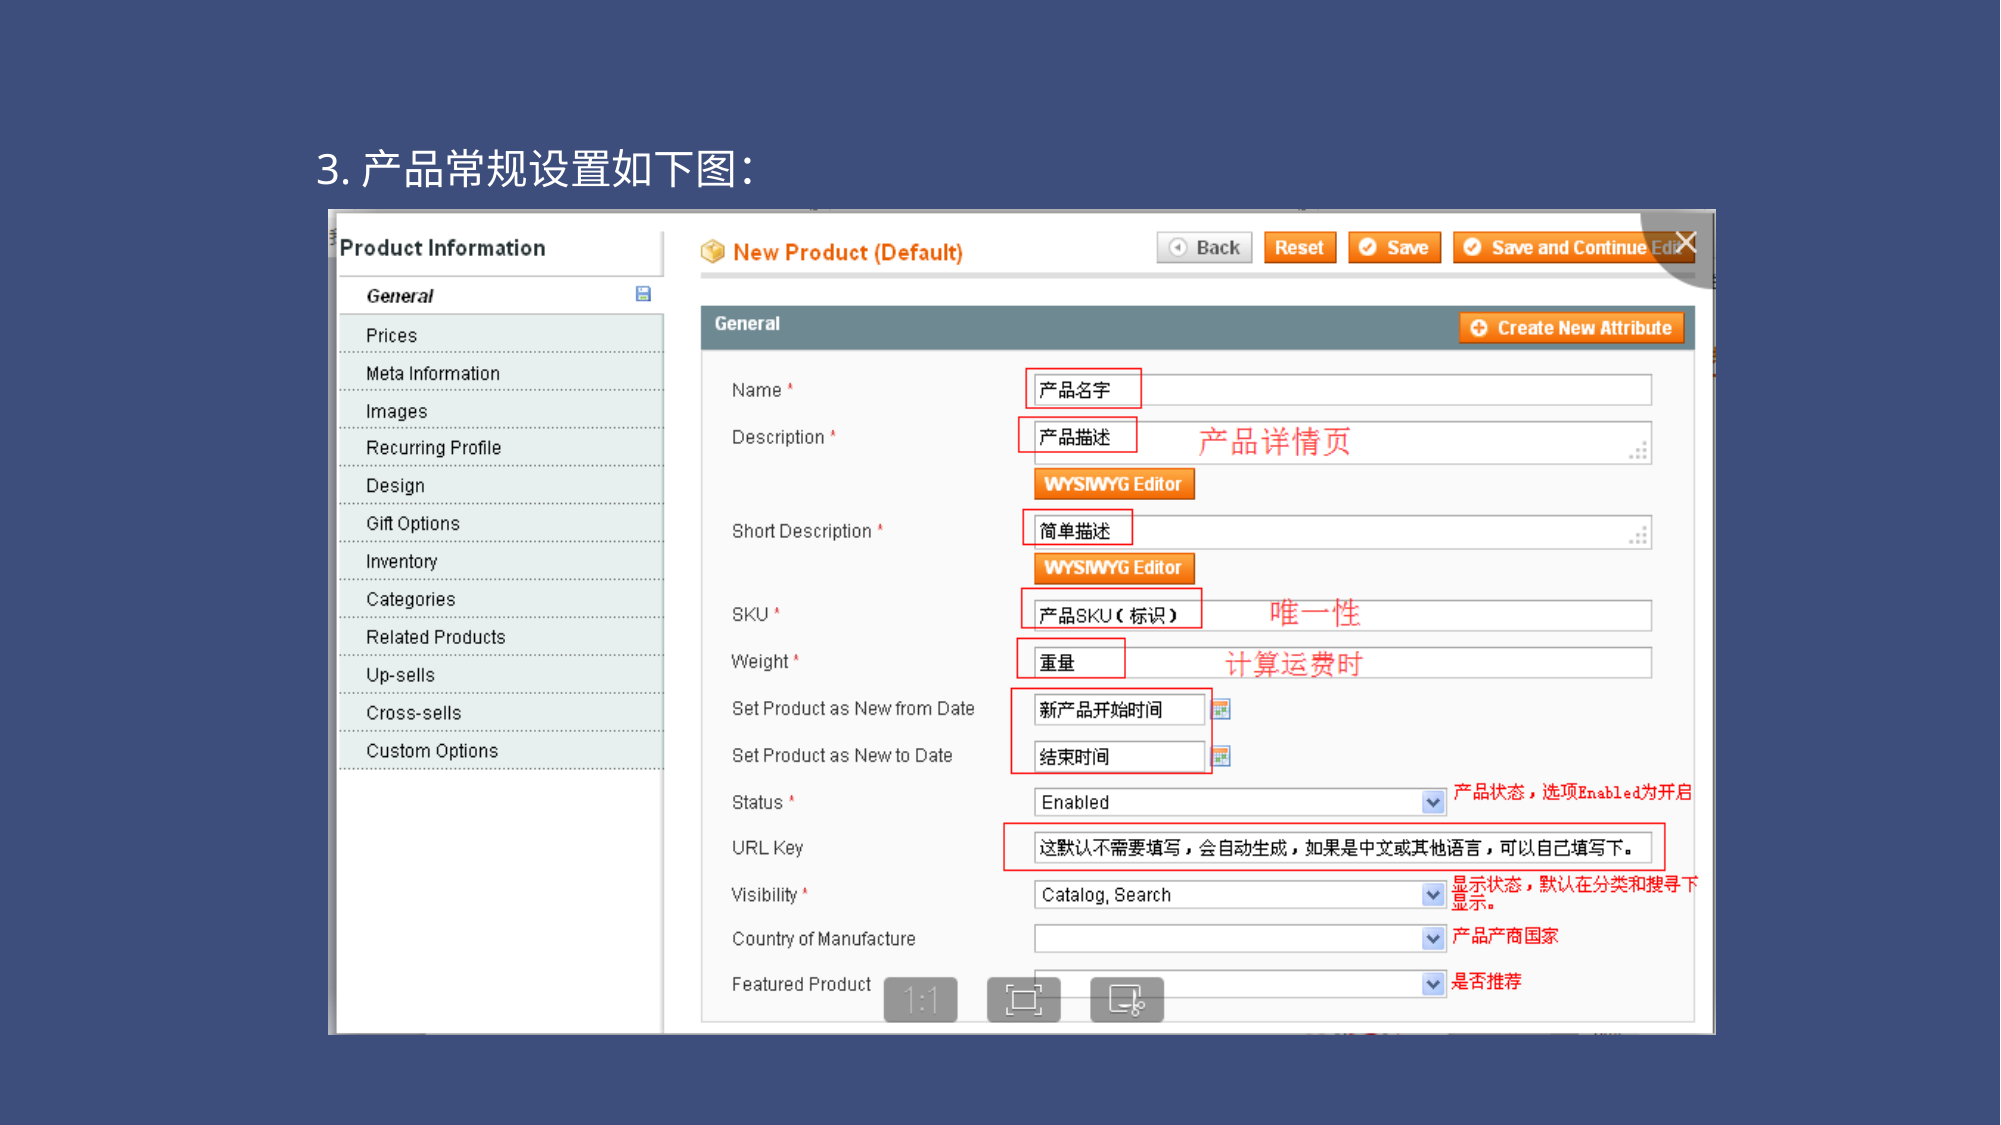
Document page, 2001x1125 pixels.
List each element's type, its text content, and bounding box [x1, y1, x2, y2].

list 3.产品常规设置如下图： [301, 141, 1672, 1005]
picture [328, 209, 1716, 1035]
